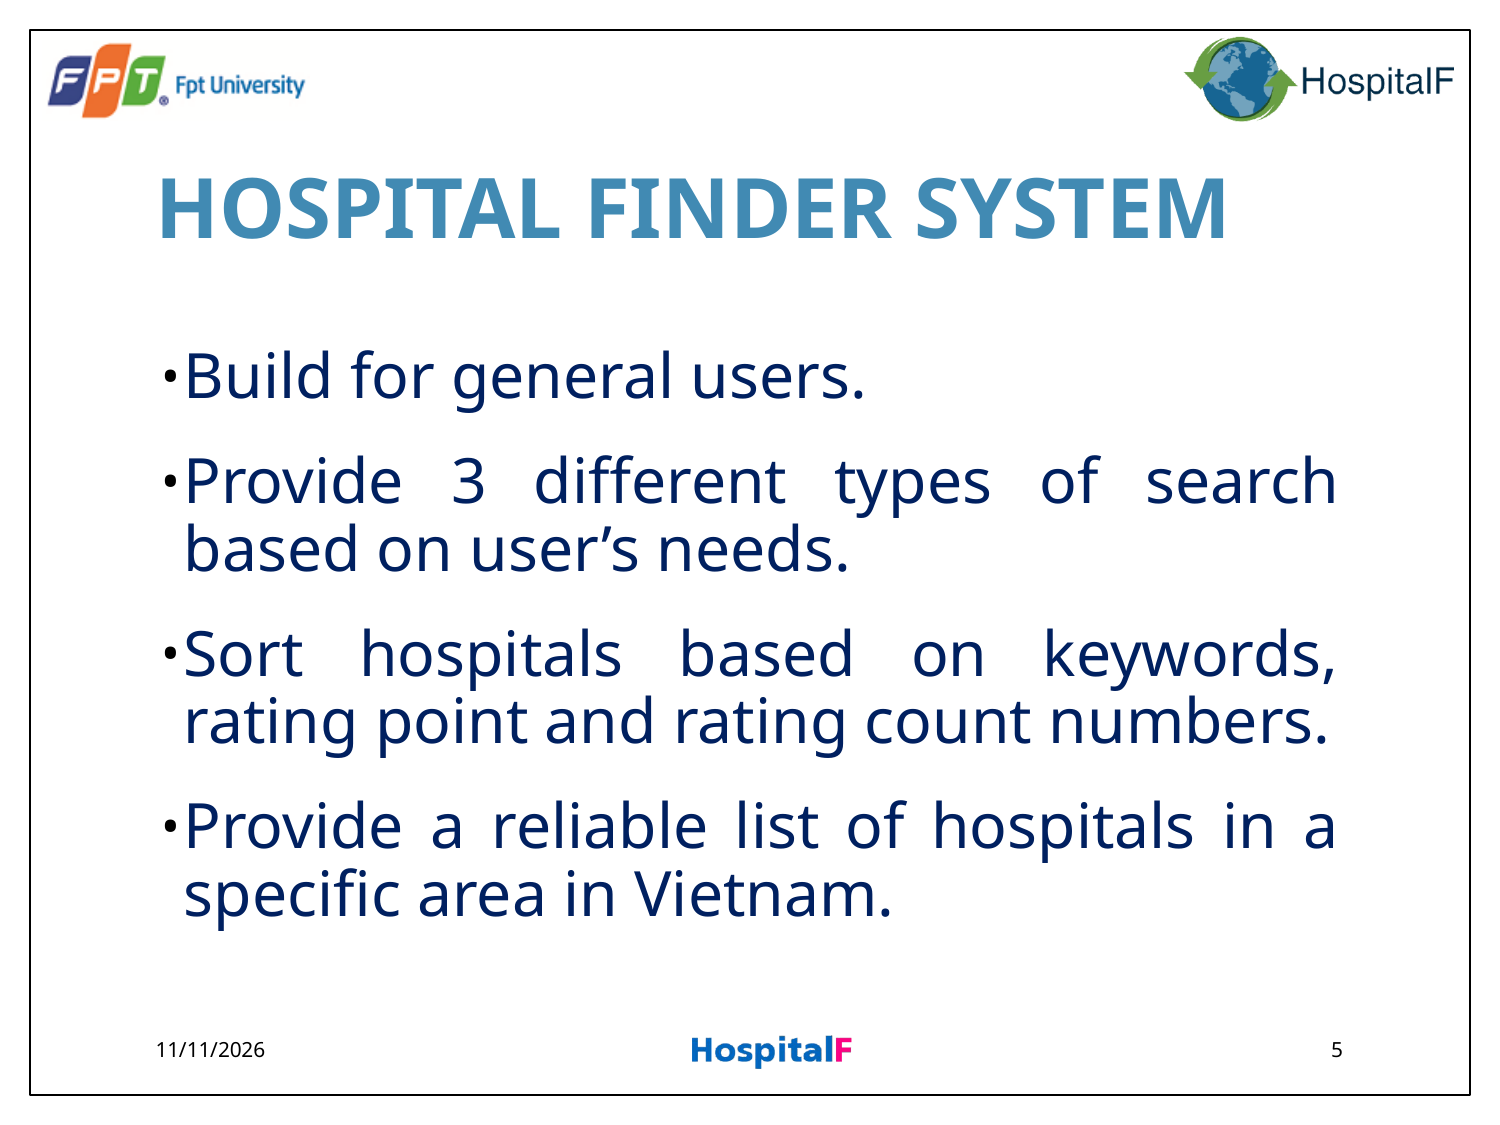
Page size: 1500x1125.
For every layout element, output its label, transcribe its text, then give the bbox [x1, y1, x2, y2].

picture [684, 1029, 868, 1073]
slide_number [140, 1020, 428, 1081]
list Build for general users. Provide 3 different types of search based on user’s needs. Sort hospitals based on keywords, rating point and rating count numbers. Provide a reliable list of hospitals in a specific area in Vietnam. [140, 337, 1356, 1000]
slide_number 5 [1147, 1020, 1358, 1081]
picture [42, 37, 310, 121]
title HOSPITAL FINDER SYSTEM [140, 99, 1356, 323]
picture [1183, 36, 1454, 122]
